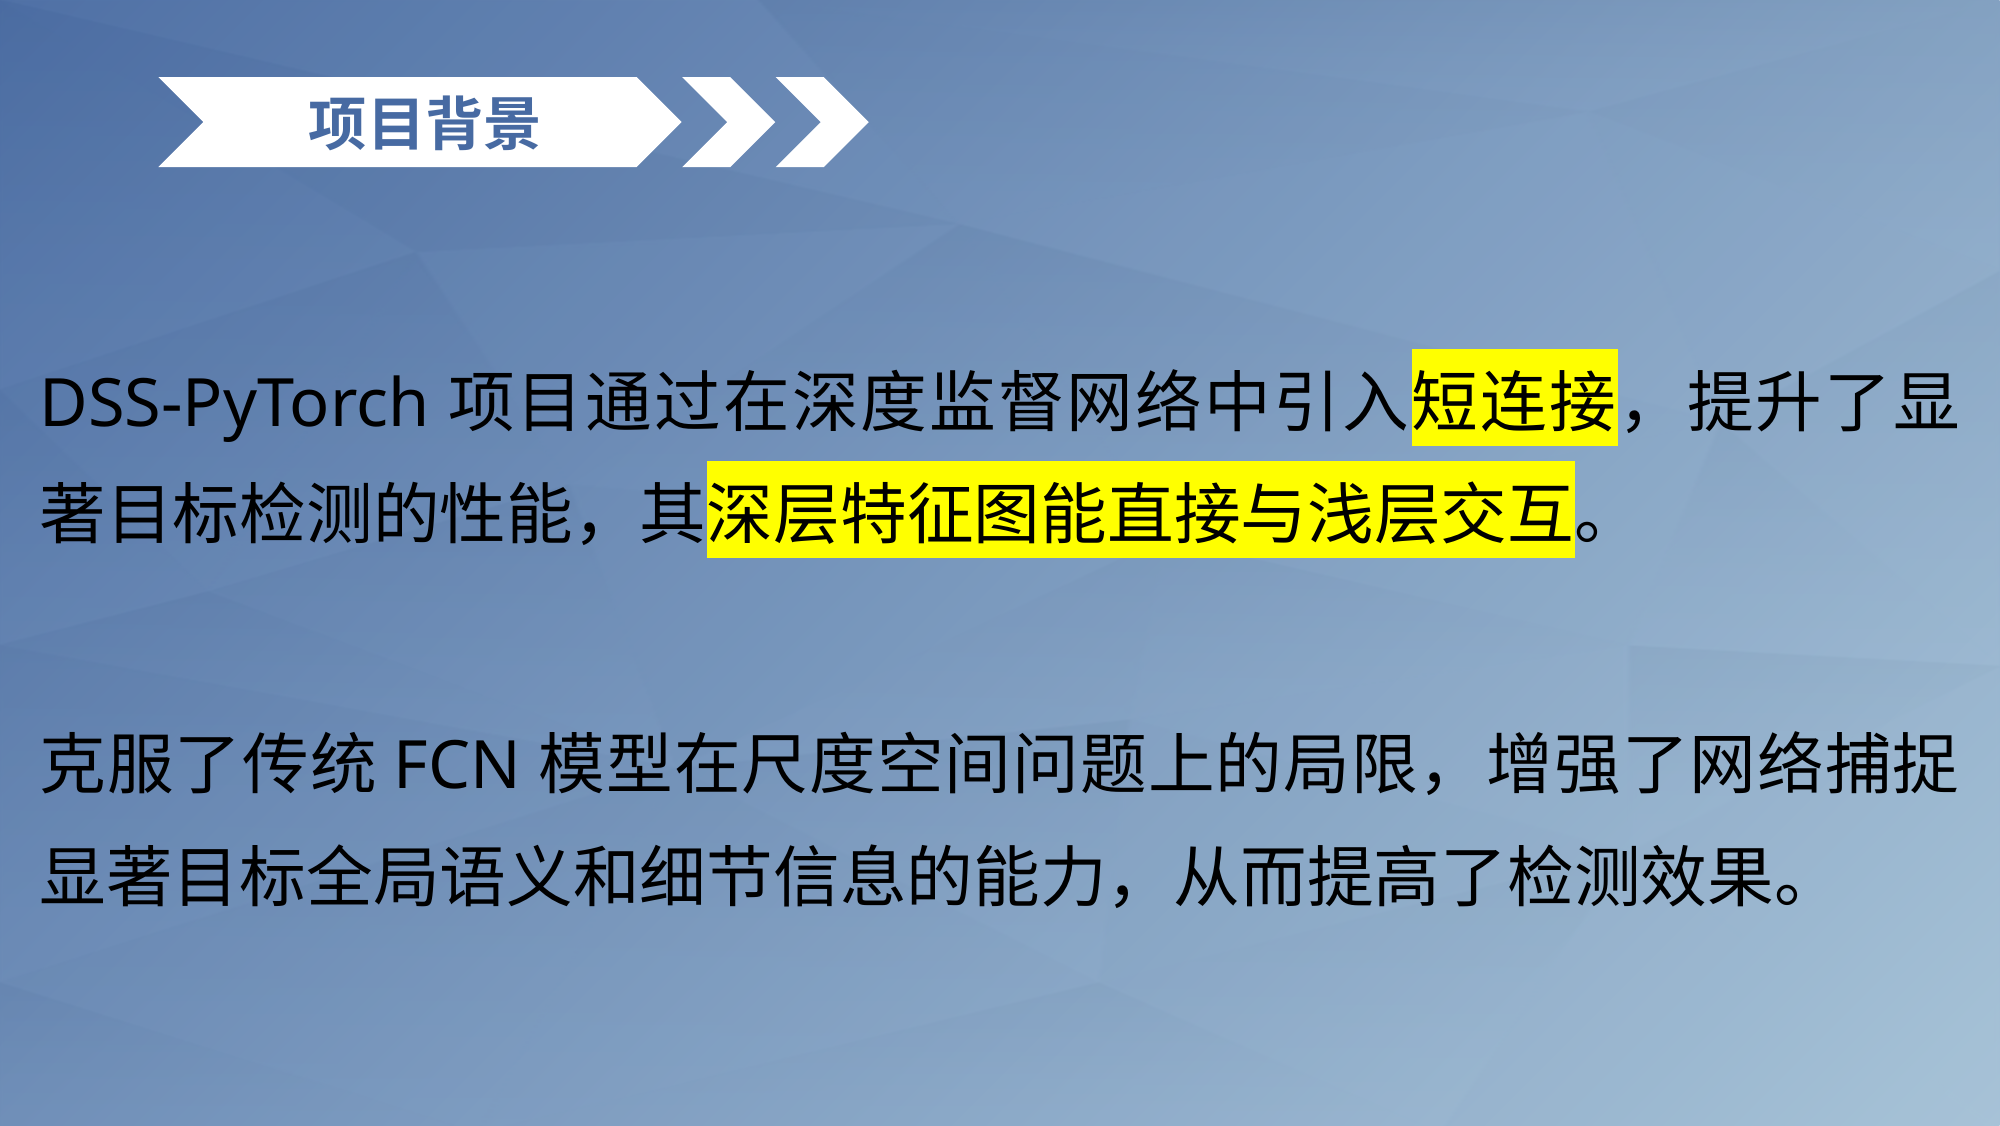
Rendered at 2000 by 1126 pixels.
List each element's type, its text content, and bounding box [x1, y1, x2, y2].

text_box [0, 0, 2000, 1126]
text_box DSS-PyTorch项目通过在深度监督网络中引入短连接，提升了显著目标检测的性能，其深层特征图能直接与浅层交互。 克服了传统FCN模型在尺度空间问题上的局限，增强了网络捕捉显著目标全局语义和细节信息的能力，从而提高了检测效果。 [39, 327, 1961, 915]
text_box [158, 76, 869, 168]
